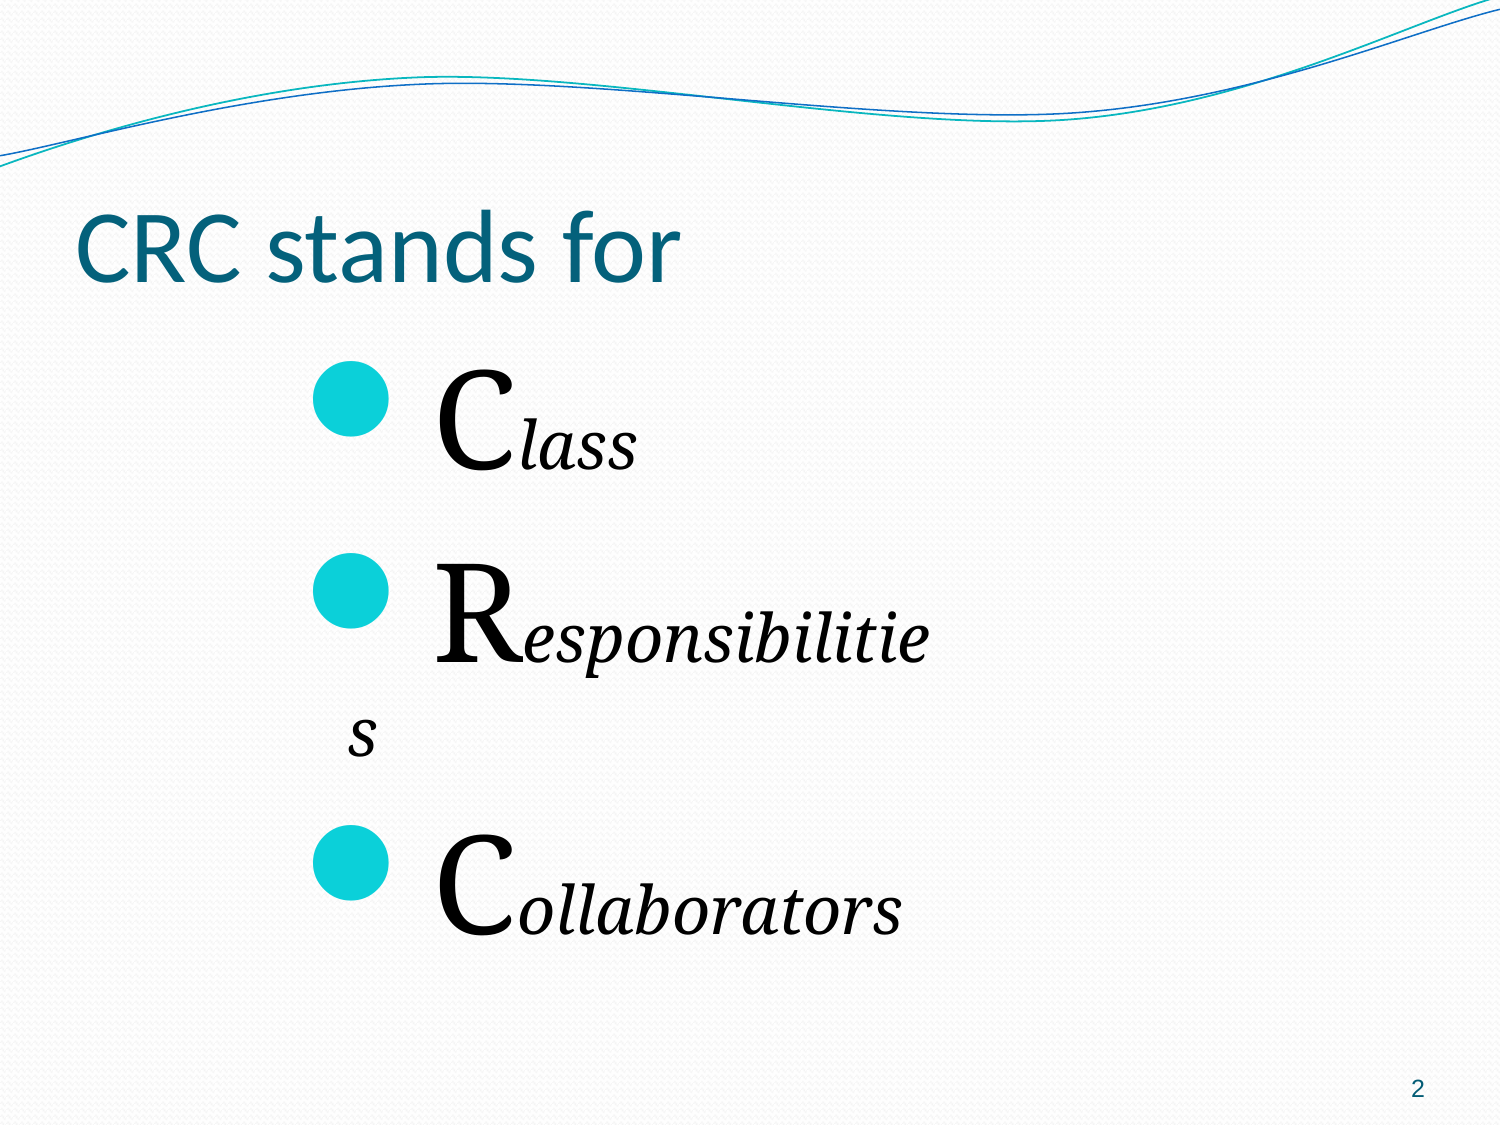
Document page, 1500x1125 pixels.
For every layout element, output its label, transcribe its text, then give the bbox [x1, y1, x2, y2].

slide_number 2 [1299, 1042, 1425, 1103]
list Class Responsibilities Collaborators [287, 324, 950, 1045]
title CRC stands for [75, 115, 1425, 303]
